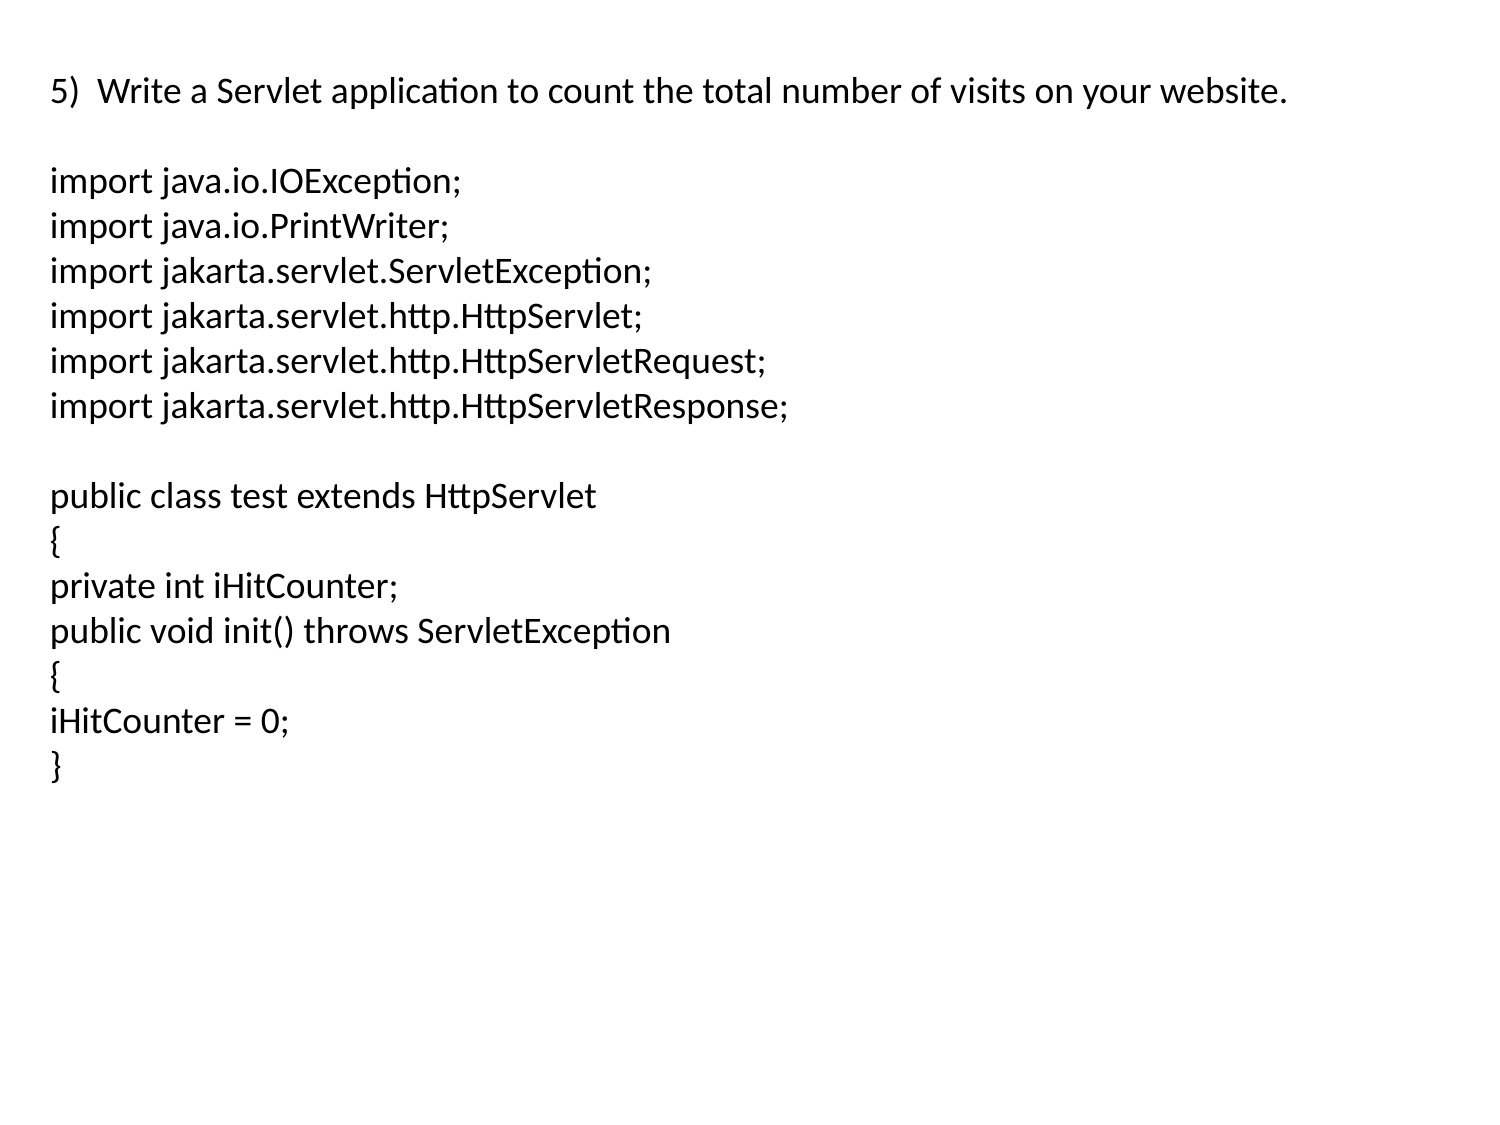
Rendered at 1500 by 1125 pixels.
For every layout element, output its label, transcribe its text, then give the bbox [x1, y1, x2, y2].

text_box 5) Write a Servlet application to count the total number of visits on your website. import java.io.IOException; import java.io.PrintWriter; import jakarta.servlet.ServletException; import jakarta.servlet.http.HttpServlet; import jakarta.servlet.http.HttpServletRequest; import jakarta.servlet.http.HttpServletResponse; public class test extends HttpServlet { private int iHitCounter; public void init() throws ServletException { iHitCounter = 0; } [35, 58, 1465, 839]
